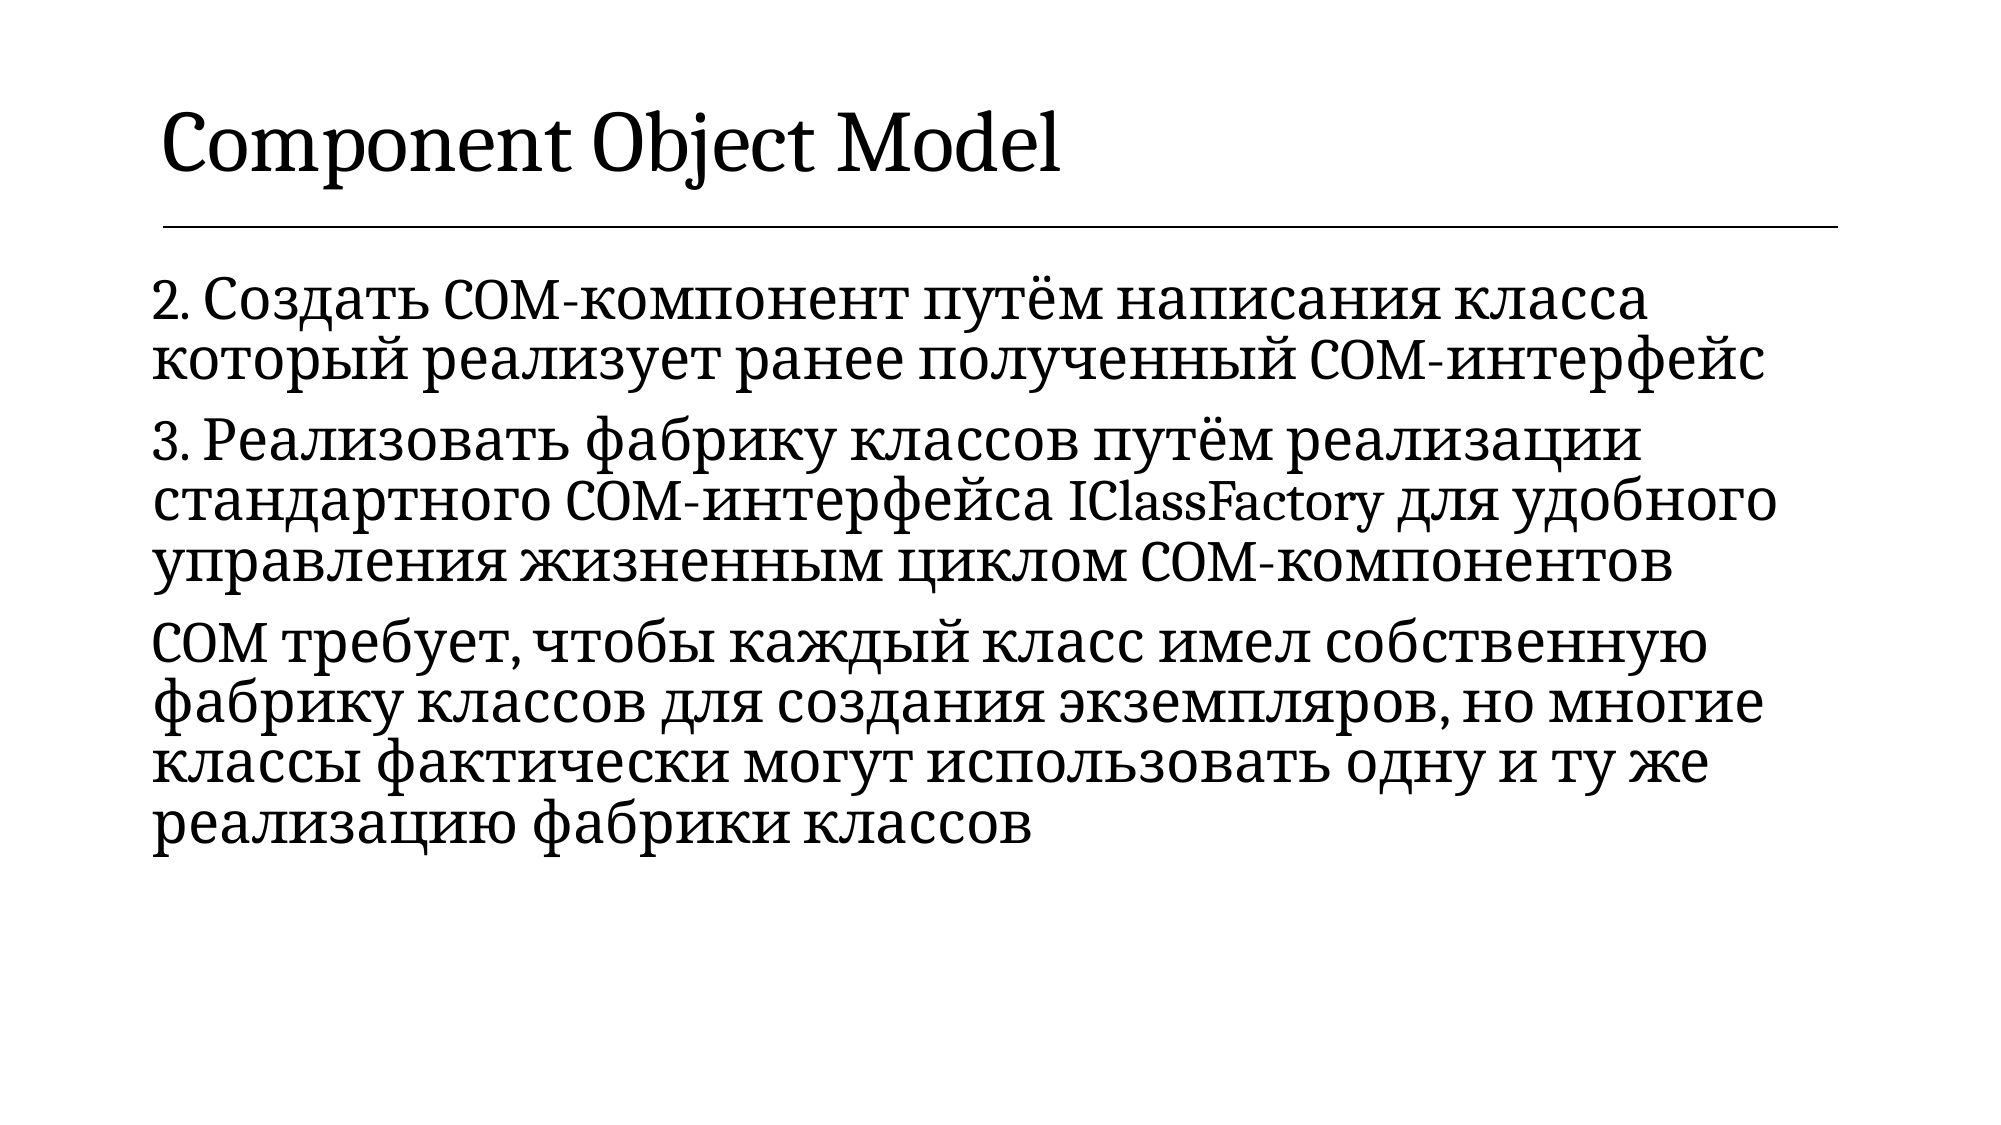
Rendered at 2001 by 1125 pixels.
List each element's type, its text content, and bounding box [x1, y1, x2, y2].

list 2. Создать COM-компонент путём написания класса который реализует ранее полученный COM-интерфейс 3. Реализовать фабрику классов путём реализации стандартного COM-интерфейса IClassFactory для удобного управления жизненным циклом COM-компонентов COM требует, чтобы каждый класс имел собственную фабрику классов для создания экземпляров, но многие классы фактически могут использовать одну и ту же реализацию фабрики классов [137, 263, 1838, 1104]
table_header Component Object Model [163, 60, 1838, 226]
